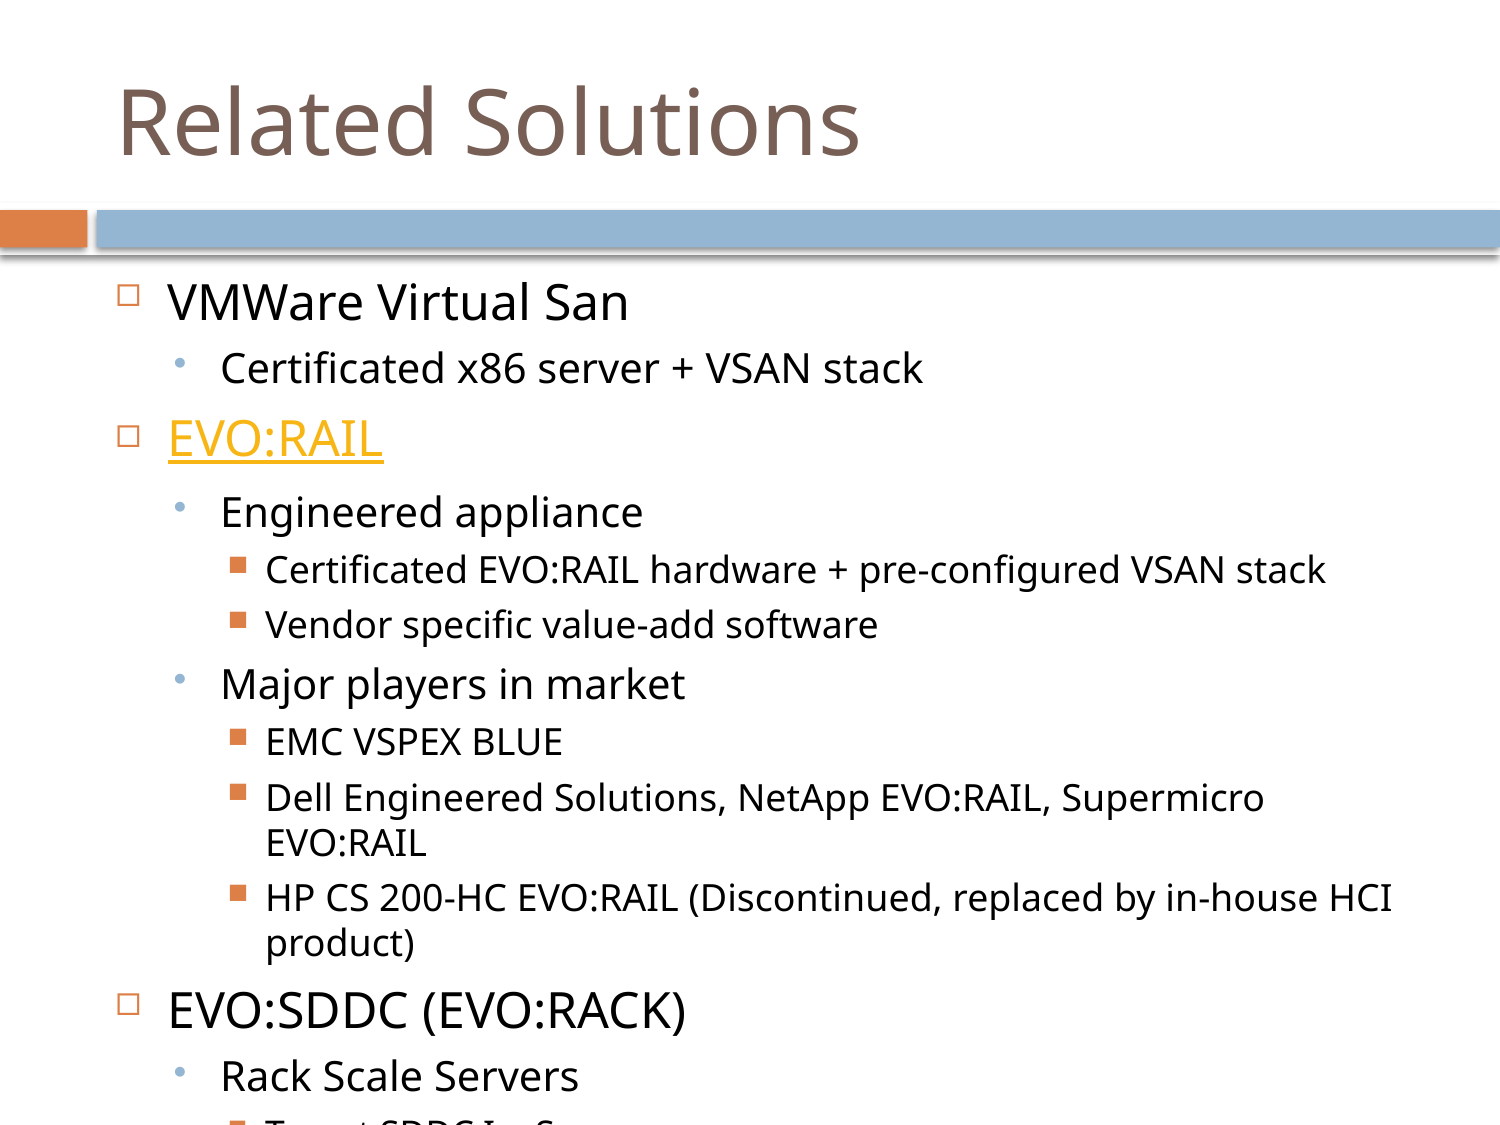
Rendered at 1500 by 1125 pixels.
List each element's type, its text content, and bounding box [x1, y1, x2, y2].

list VMWare Virtual San Certificated x86 server + VSAN stack EVO:RAIL Engineered appliance Certificated EVO:RAIL hardware + pre-configured VSAN stack Vendor specific value-add software Major players in market EMC VSPEX BLUE Dell Engineered Solutions, NetApp EVO:RAIL, Supermicro EVO:RAIL HP CS 200-HC EVO:RAIL (Discontinued, replaced by in-house HCI product) EVO:SDDC (EVO:RACK) Rack Scale Servers Target SDDC IaaS use case [100, 262, 1438, 1000]
title Related Solutions [100, 37, 1438, 200]
